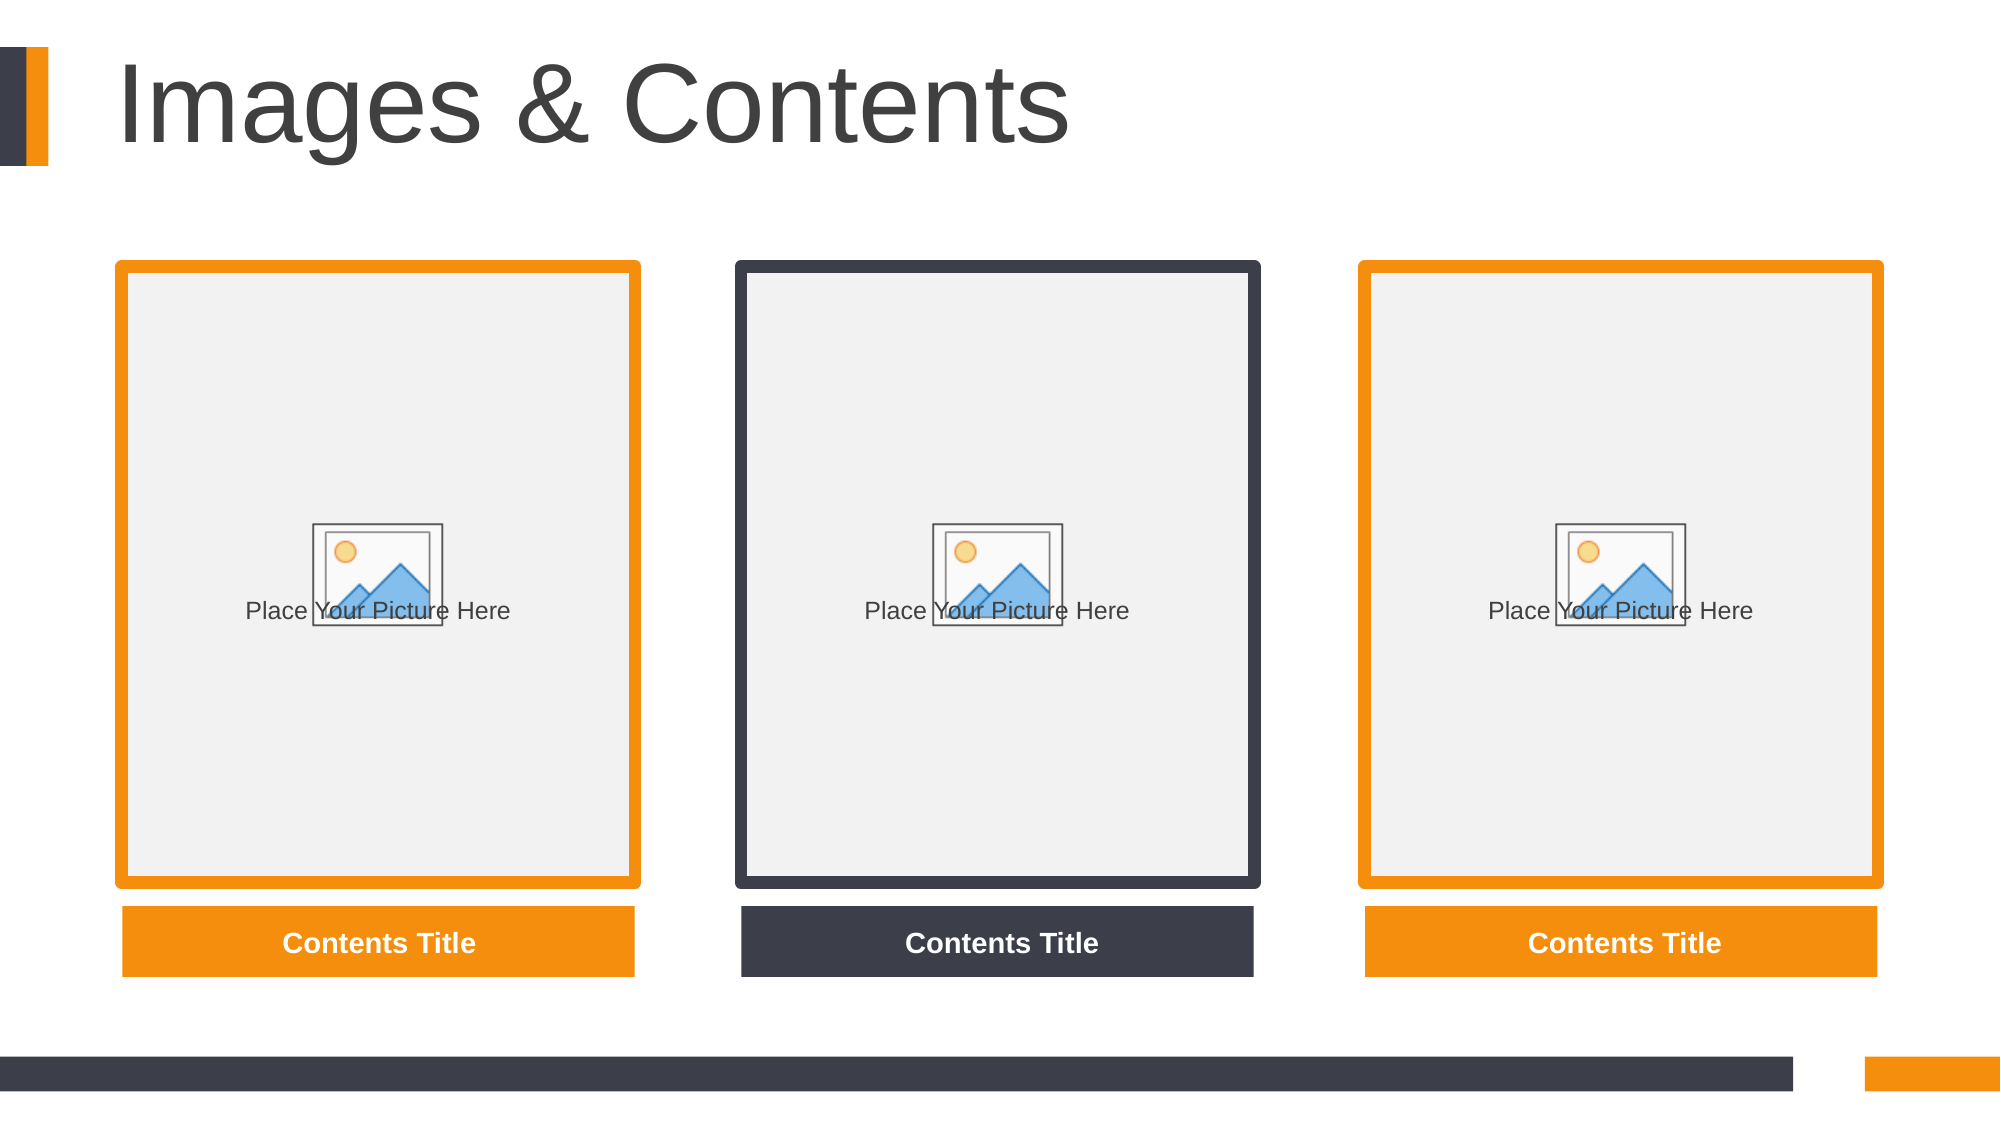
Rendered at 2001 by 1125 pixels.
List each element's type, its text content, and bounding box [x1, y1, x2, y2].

text_box Contents Title [820, 917, 1185, 968]
picture [746, 272, 1248, 877]
picture [127, 272, 629, 877]
text_box Contents Title [197, 917, 562, 968]
list Images & Contents [100, 47, 1952, 166]
picture [1370, 272, 1872, 877]
text_box Contents Title [1442, 917, 1808, 968]
